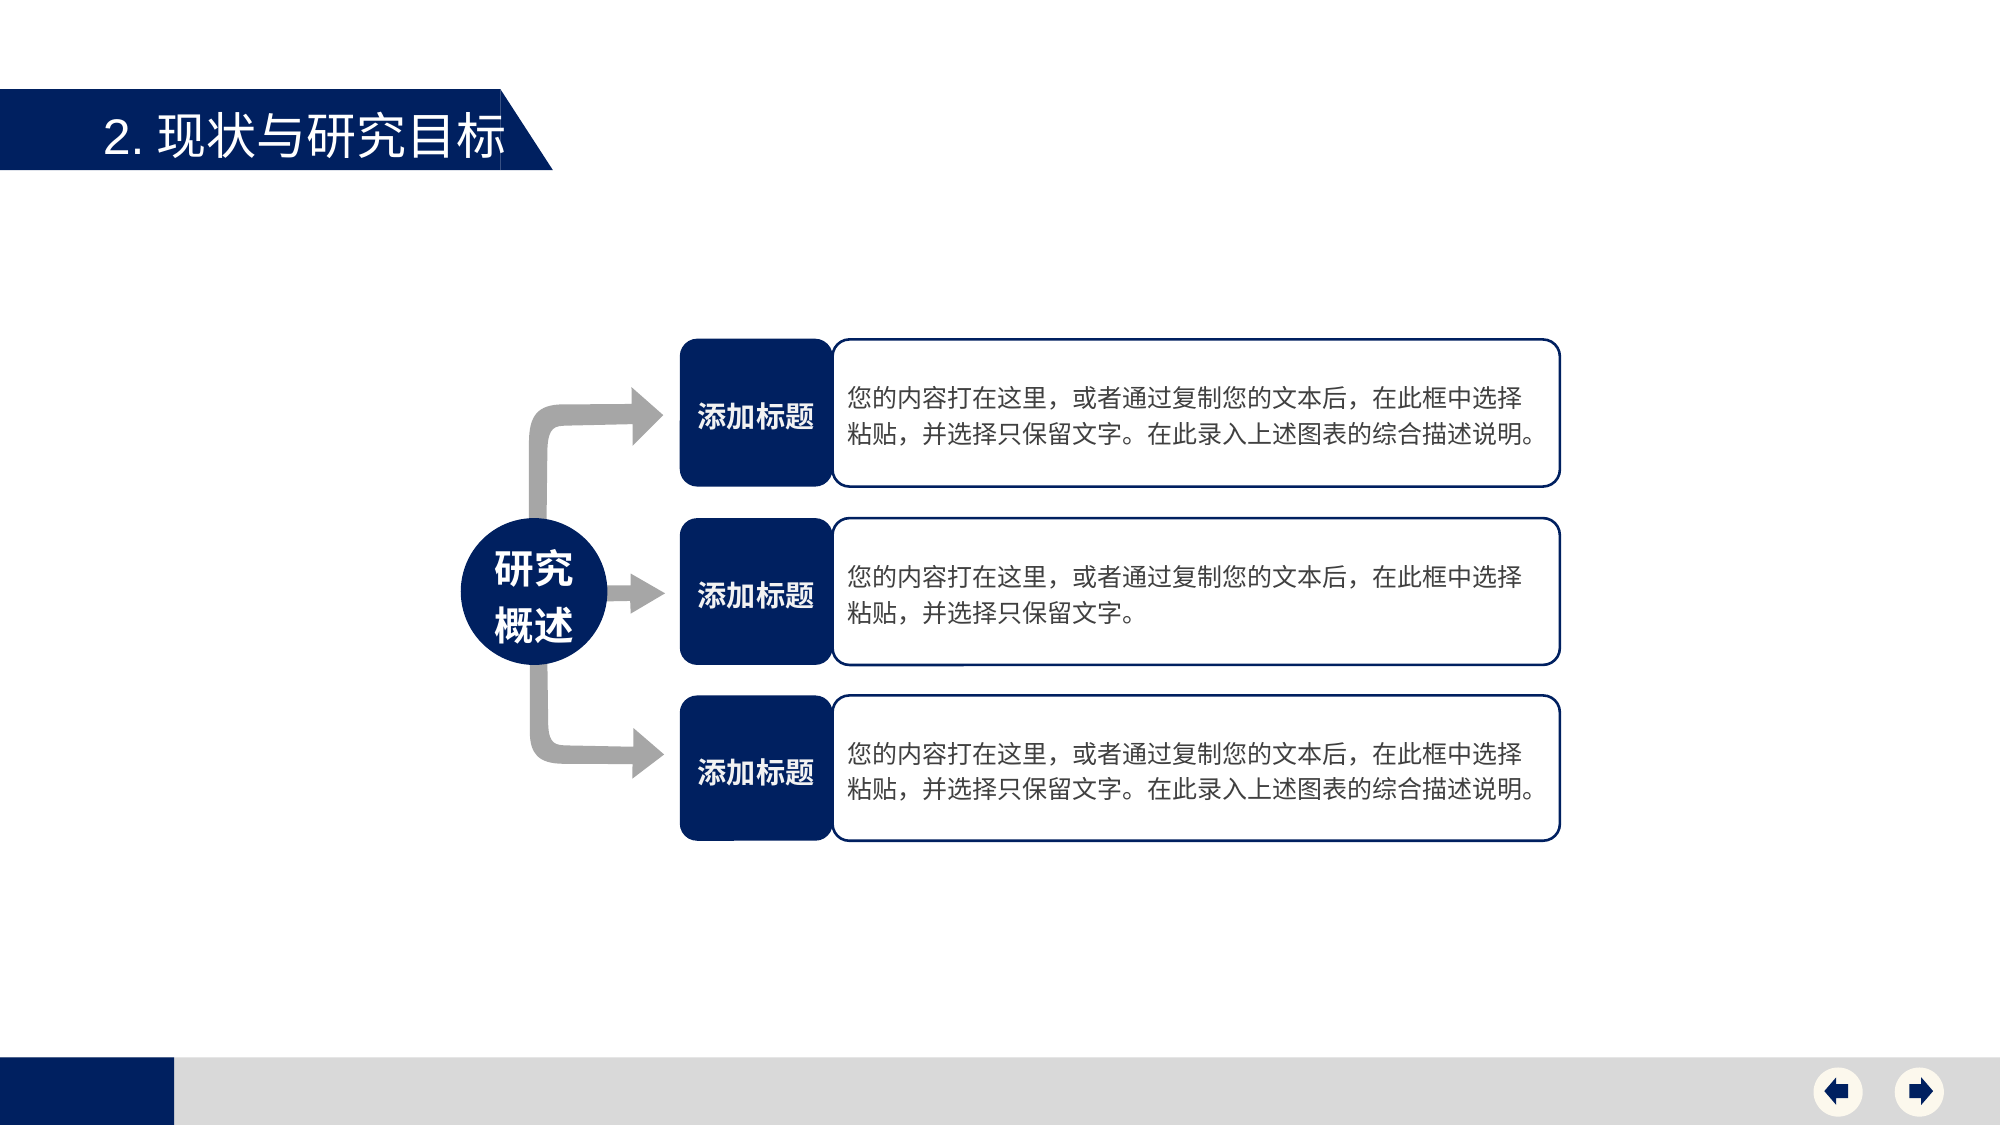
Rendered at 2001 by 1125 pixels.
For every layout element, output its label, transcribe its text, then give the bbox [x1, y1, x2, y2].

text_box 您的内容打在这里，或者通过复制您的文本后，在此框中选择粘贴，并选择只保留文字。在此录入上述图表的综合描述说明。 [833, 695, 1560, 841]
text_box 添加标题 [679, 518, 833, 665]
text_box 添加标题 [679, 338, 833, 487]
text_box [0, 89, 553, 173]
text_box [607, 573, 666, 614]
text_box 添加标题 [679, 695, 833, 841]
text_box 研究 概述 [460, 518, 608, 665]
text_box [1894, 1067, 1944, 1117]
text_box [528, 387, 664, 519]
text_box 您的内容打在这里，或者通过复制您的文本后，在此框中选择粘贴，并选择只保留文字。在此录入上述图表的综合描述说明。 [833, 339, 1560, 487]
text_box [529, 664, 665, 779]
text_box 您的内容打在这里，或者通过复制您的文本后，在此框中选择粘贴，并选择只保留文字。 [833, 518, 1560, 665]
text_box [1813, 1067, 1863, 1117]
